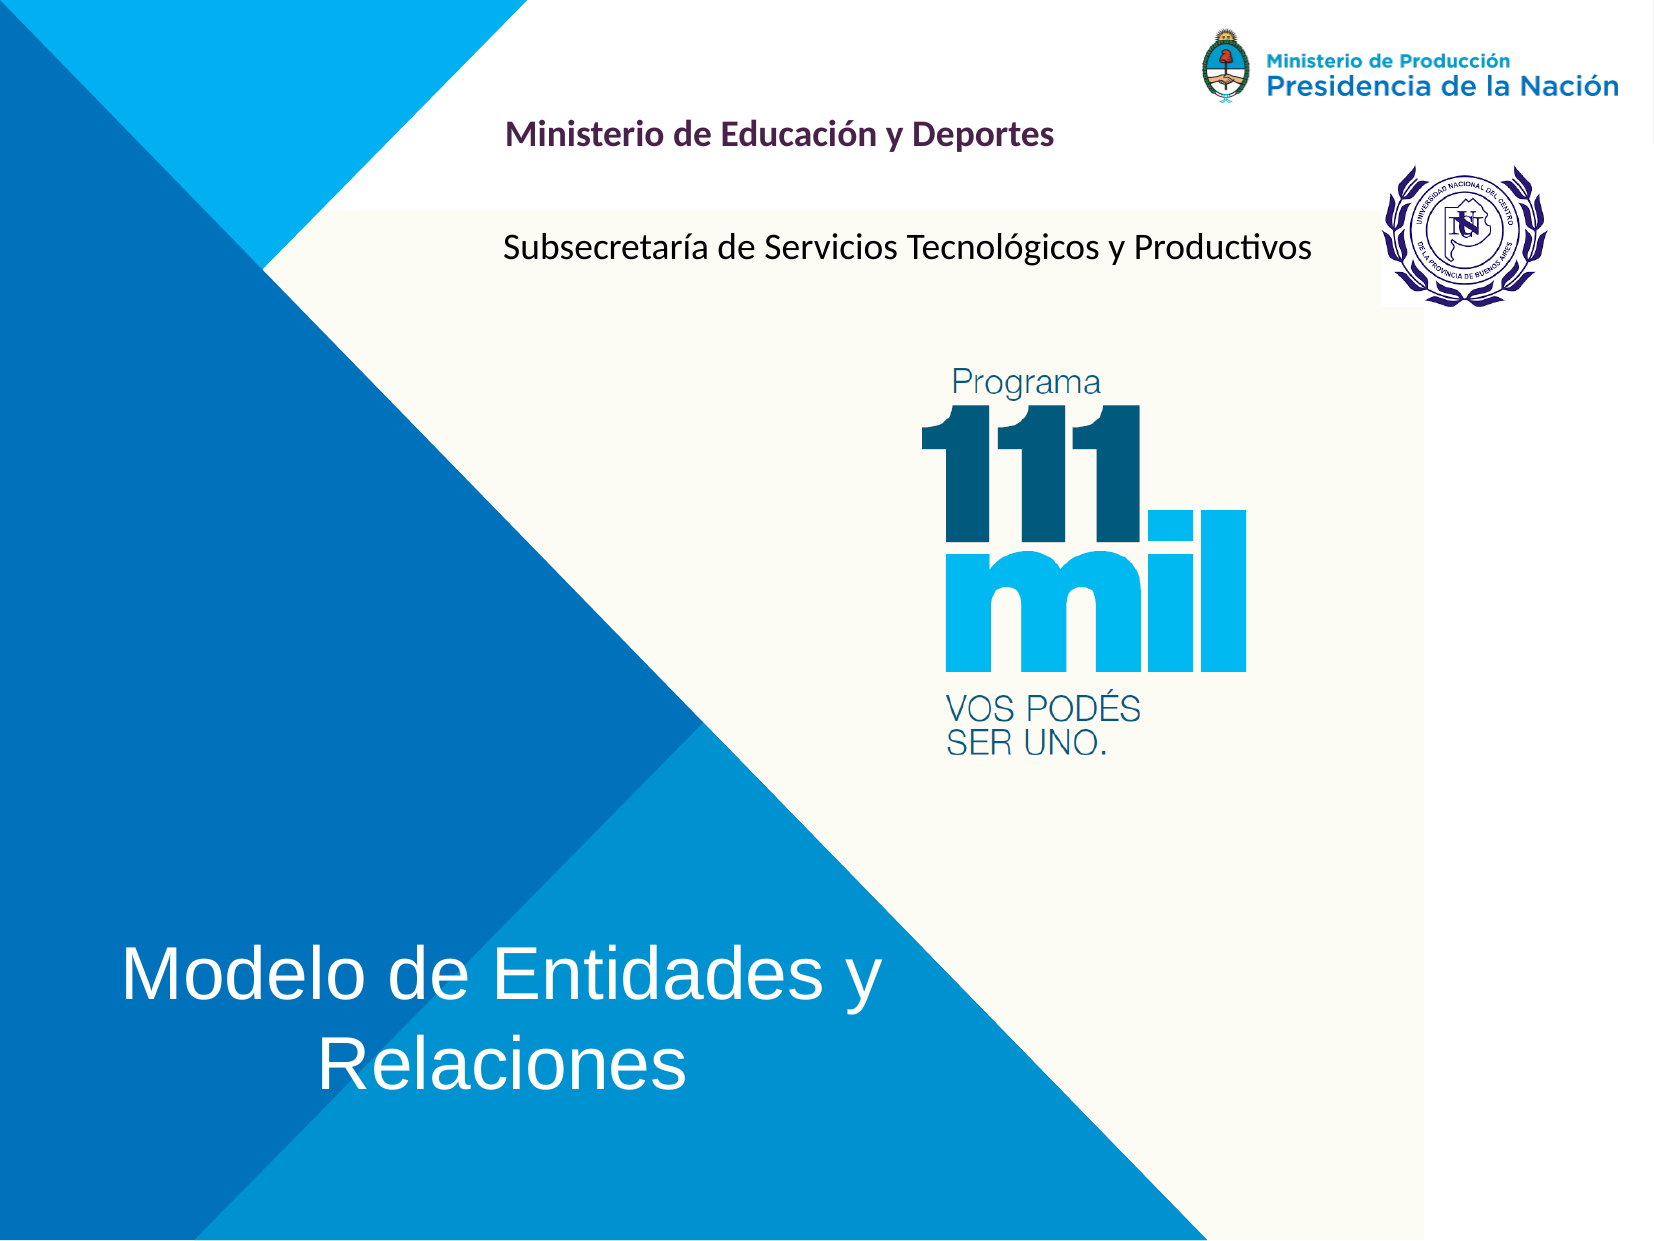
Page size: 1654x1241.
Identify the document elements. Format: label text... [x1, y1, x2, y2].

picture [1202, 28, 1618, 103]
text_box Modelo de Entidades y Relaciones [12, 917, 993, 1209]
picture [813, 333, 1309, 787]
picture [1381, 164, 1548, 308]
text_box Ministerio de Educación y Deportes [461, 94, 1100, 155]
